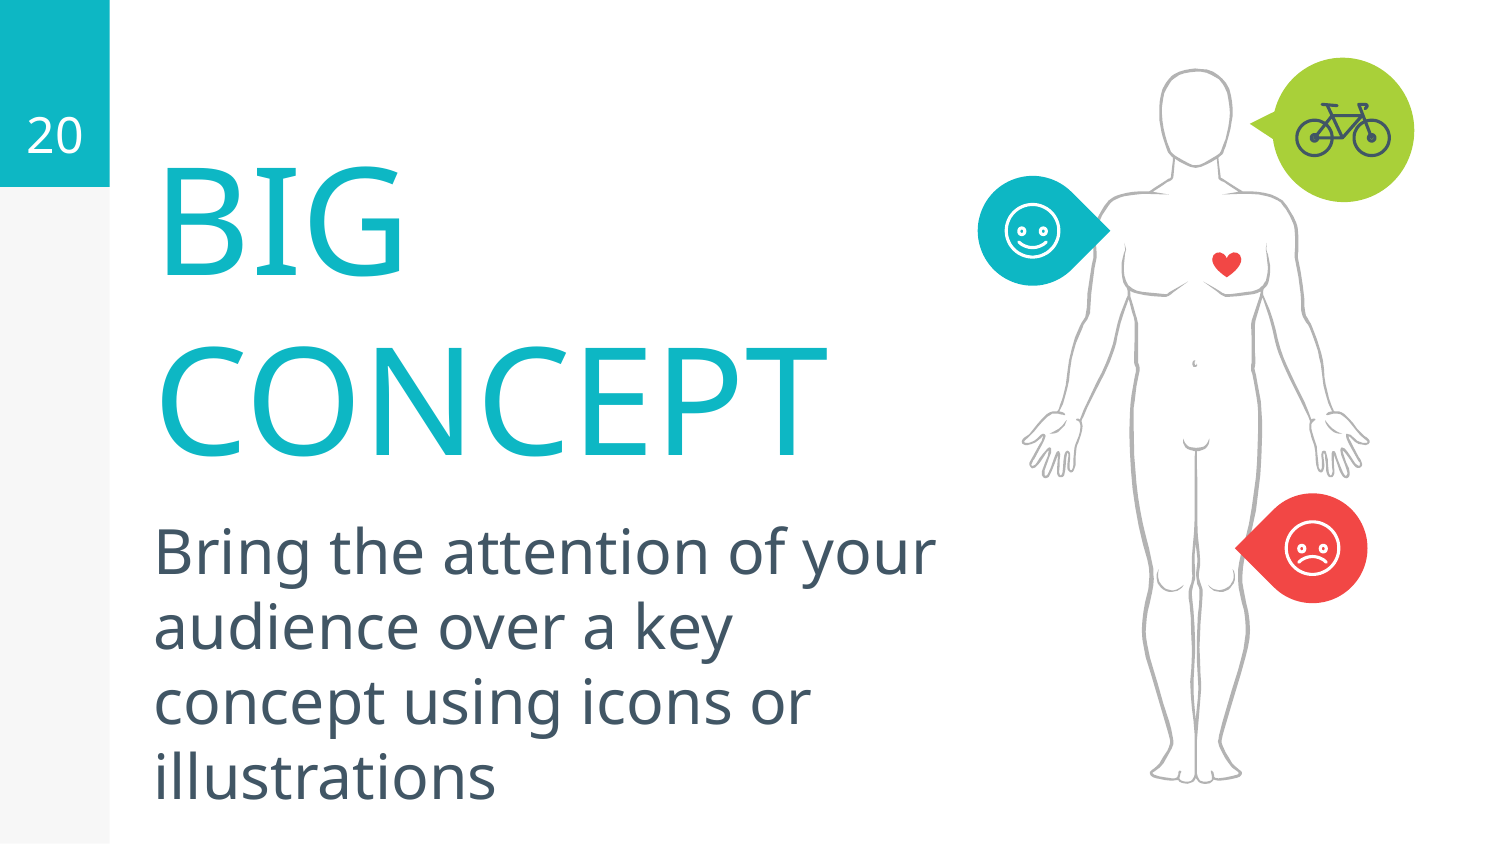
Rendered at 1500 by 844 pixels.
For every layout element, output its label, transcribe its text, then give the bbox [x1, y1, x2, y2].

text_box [1006, 204, 1060, 258]
text_box [1309, 57, 1415, 196]
slide_number 20 [0, 0, 110, 187]
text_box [1021, 68, 1370, 785]
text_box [1296, 104, 1390, 156]
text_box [1286, 521, 1340, 575]
text_box [977, 178, 1016, 284]
subtitle Bring the attention of your audience over a key concept using icons or illustrations [138, 497, 988, 626]
title BIG CONCEPT [138, 309, 988, 497]
